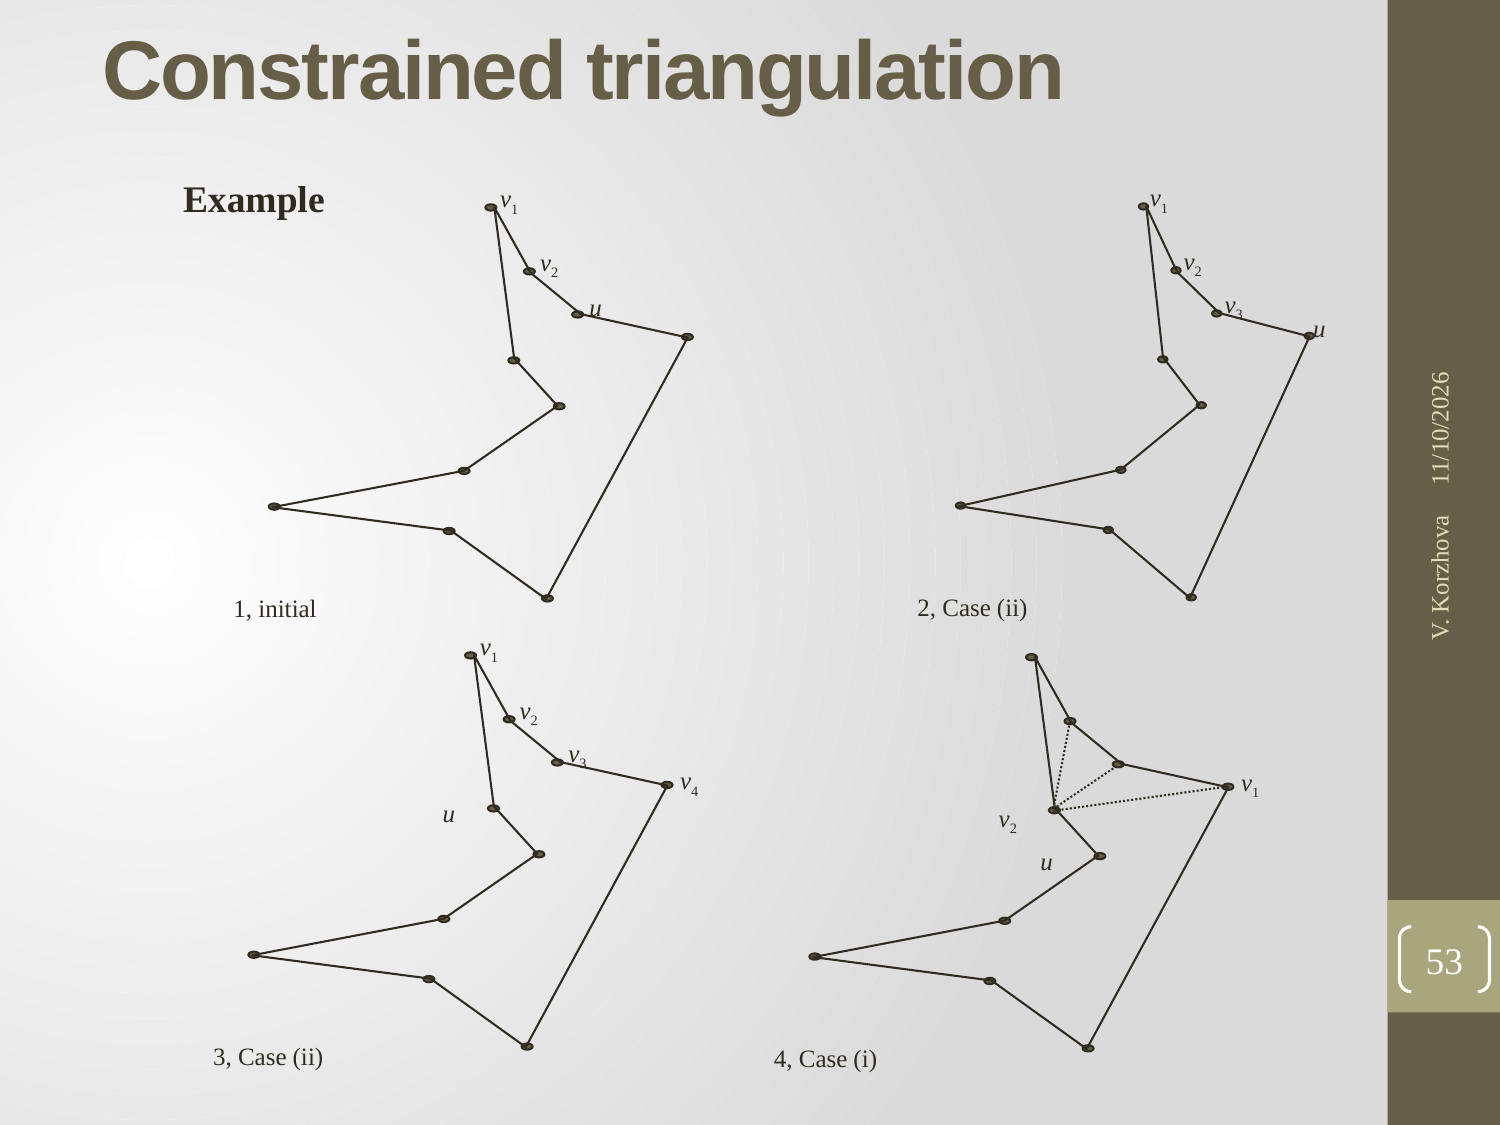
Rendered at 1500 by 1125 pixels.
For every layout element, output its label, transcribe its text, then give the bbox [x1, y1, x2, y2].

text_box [197, 623, 715, 1079]
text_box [758, 653, 1276, 1081]
text_box Example [168, 167, 340, 228]
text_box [912, 174, 1338, 630]
footer V. Korzhova [1408, 500, 1469, 889]
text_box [217, 175, 694, 620]
title Constrained triangulation [87, 28, 1450, 106]
slide_number 53 [1397, 925, 1492, 994]
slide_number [1408, 100, 1469, 500]
